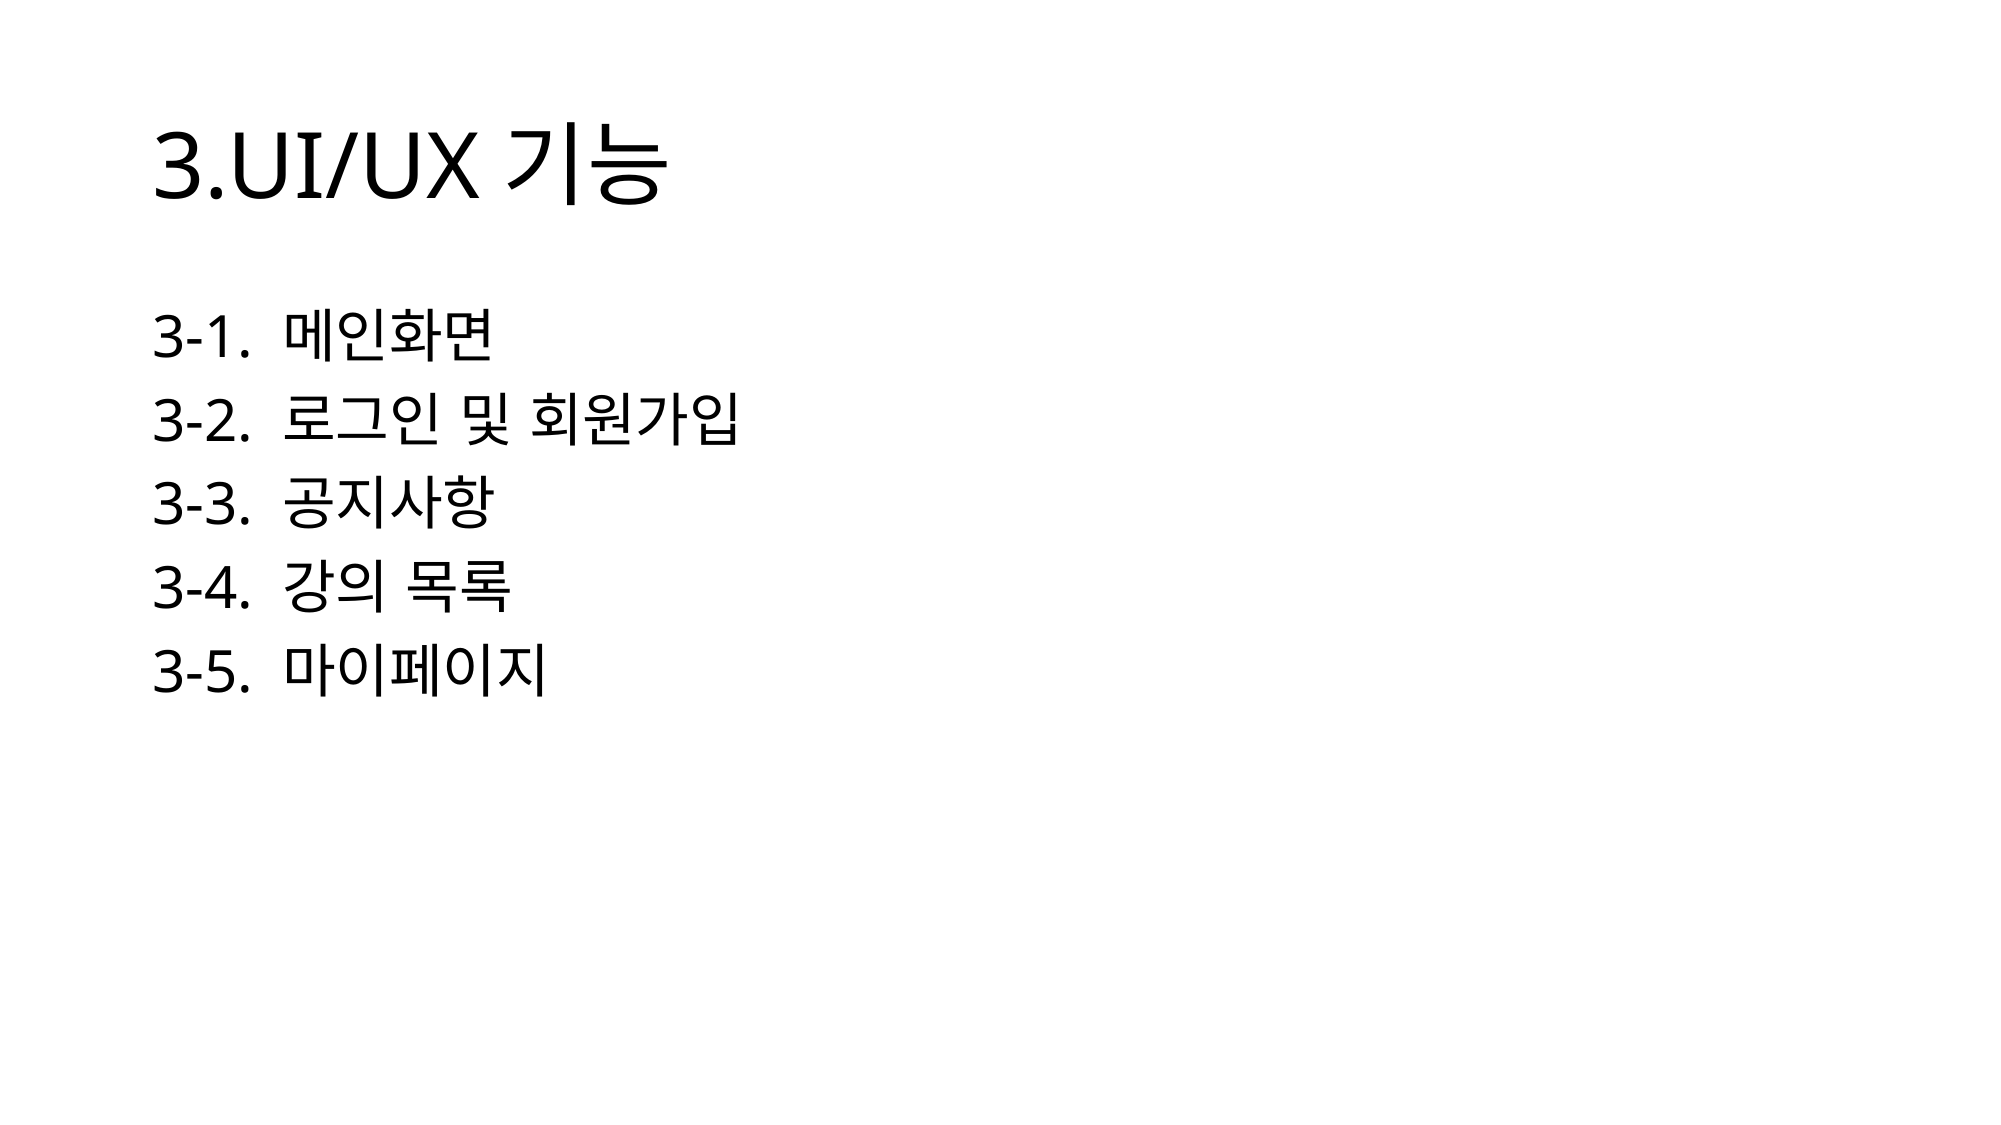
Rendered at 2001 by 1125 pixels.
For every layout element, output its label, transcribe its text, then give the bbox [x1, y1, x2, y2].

title 3.UI/UX기능 [137, 59, 1863, 278]
list 3-1. 메인화면 3-2. 로그인 및 회원가입 3-3. 공지사항 3-4. 강의 목록 3-5. 마이페이지 [137, 299, 1863, 1014]
